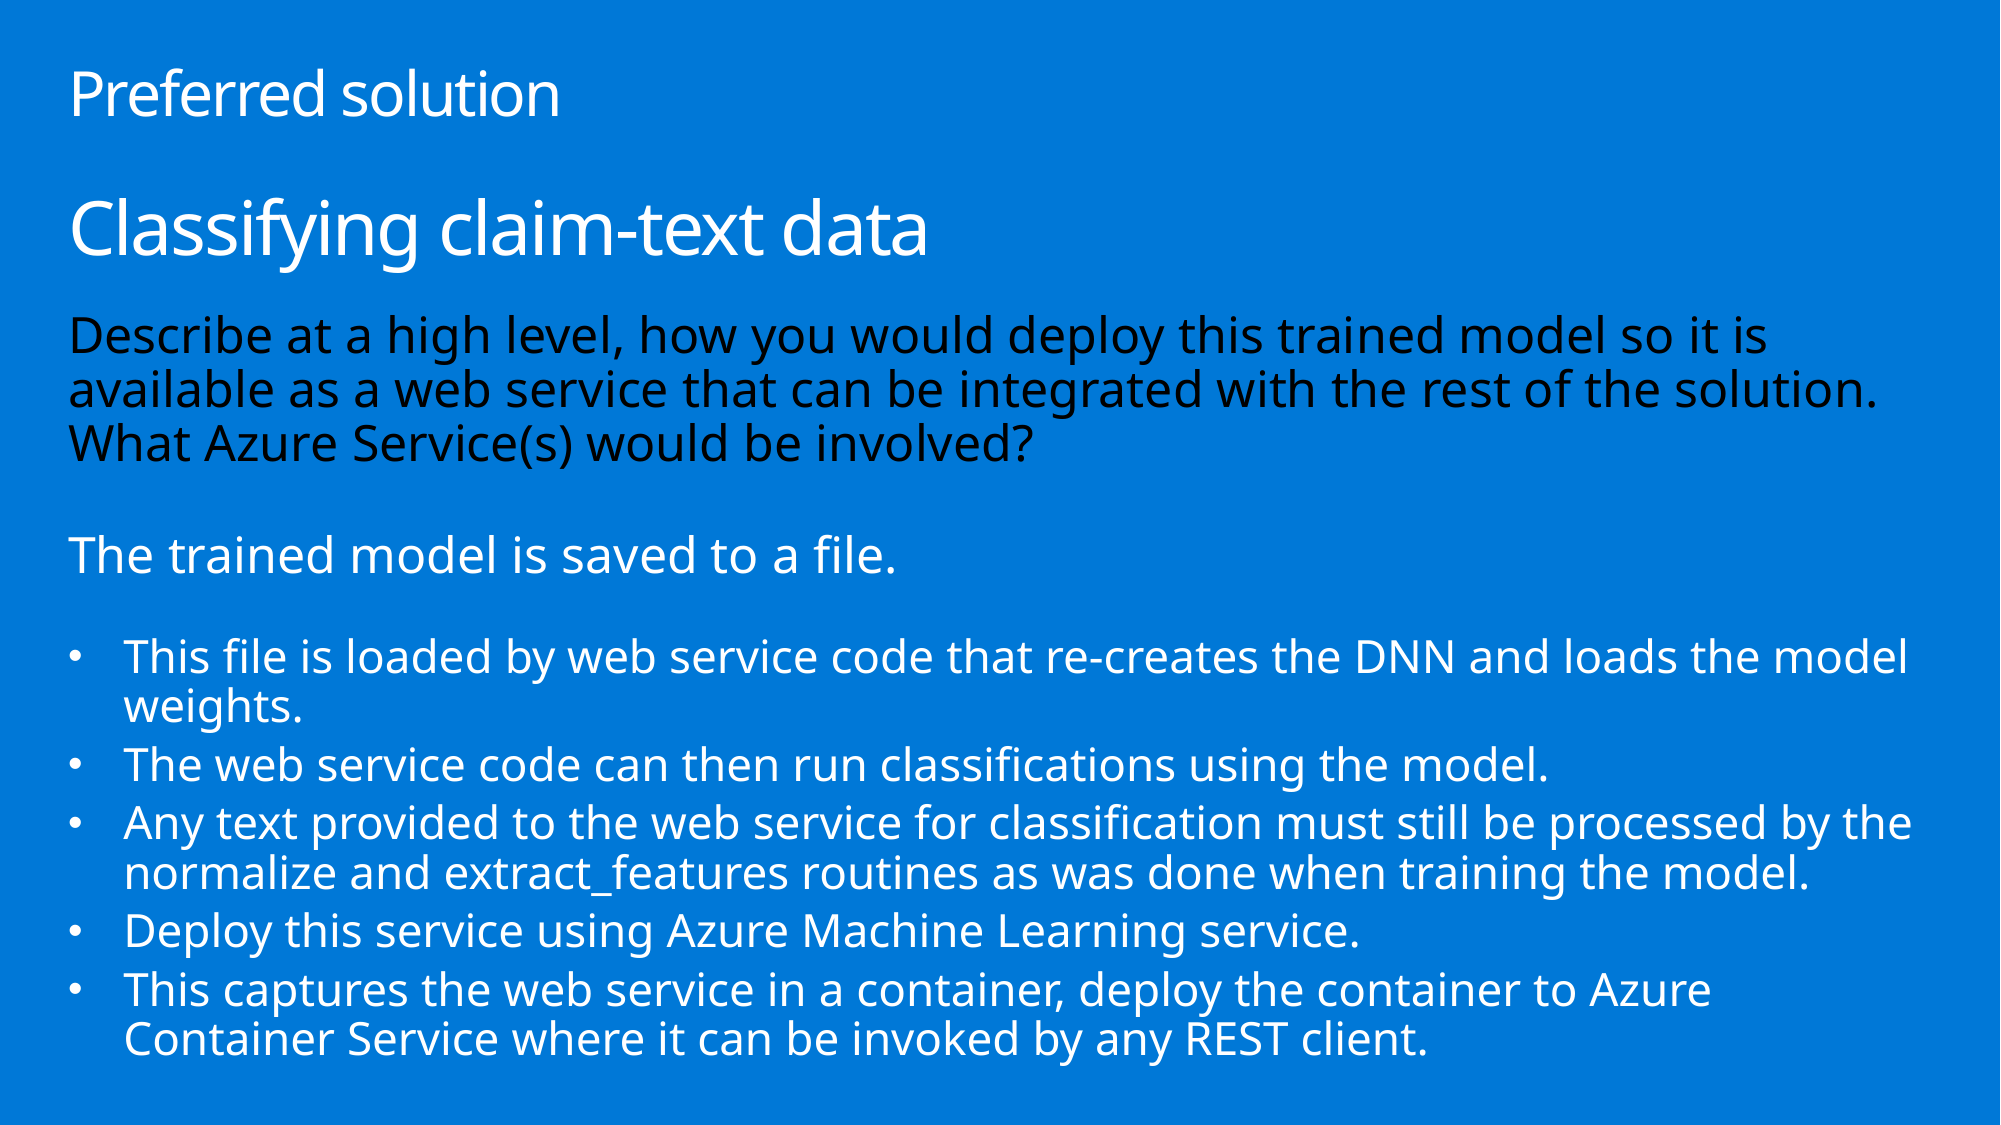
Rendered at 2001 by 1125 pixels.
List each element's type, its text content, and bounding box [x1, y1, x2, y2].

text_box Classifying claim-text data [44, 176, 1957, 324]
title Preferred solution [44, 47, 1957, 176]
list Describe at a high level, how you would deploy this trained model so it is available as a web service that can be integrated with the rest of the solution. What Azure Service(s) would be involved? The trained model is saved to a file. This file is loaded by web service code that re-creates the DNN and loads the model weights. The web service code can then run classifications using the model. Any text provided to the web service for classification must still be processed by the normalize and extract_features routines as was done when training the model. Deploy this service using Azure Machine Learning service. This captures the web service in a container, deploy the container to Azure Container Service where it can be invoked by any REST client. [44, 295, 1956, 1125]
